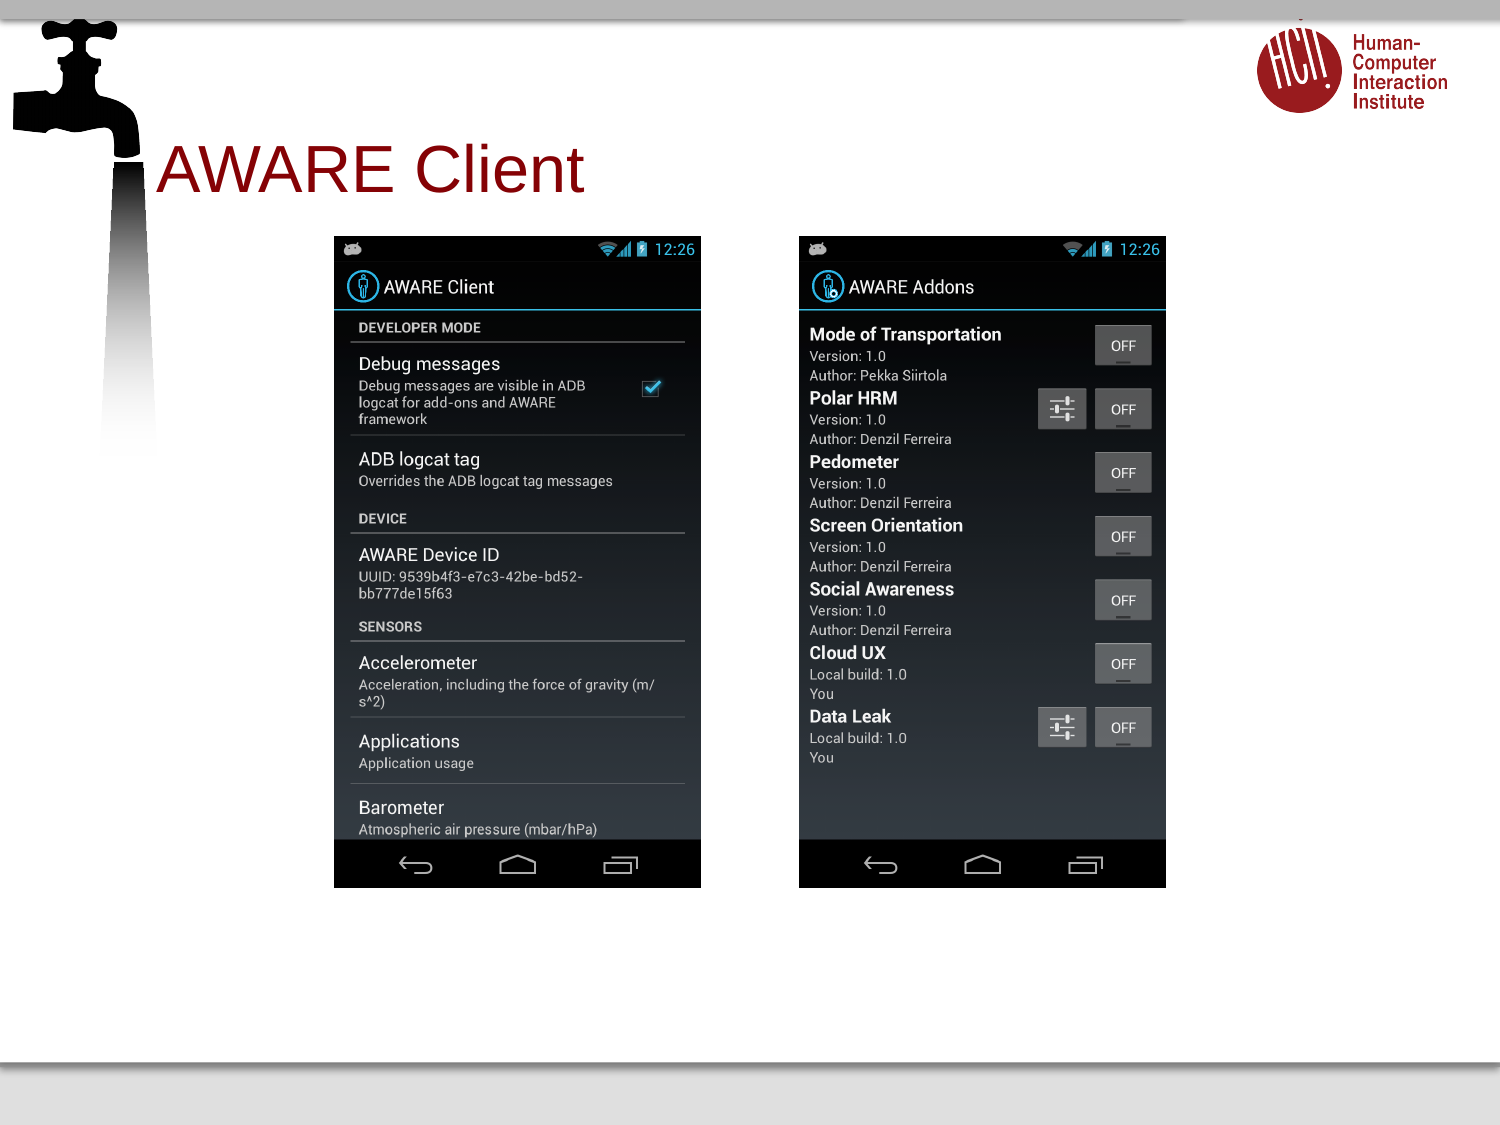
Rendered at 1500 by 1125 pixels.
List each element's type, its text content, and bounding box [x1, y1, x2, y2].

picture [798, 236, 1166, 889]
picture [334, 236, 701, 889]
picture [13, 20, 140, 158]
title AWARE Client [156, 50, 1187, 214]
picture [1257, 20, 1447, 113]
